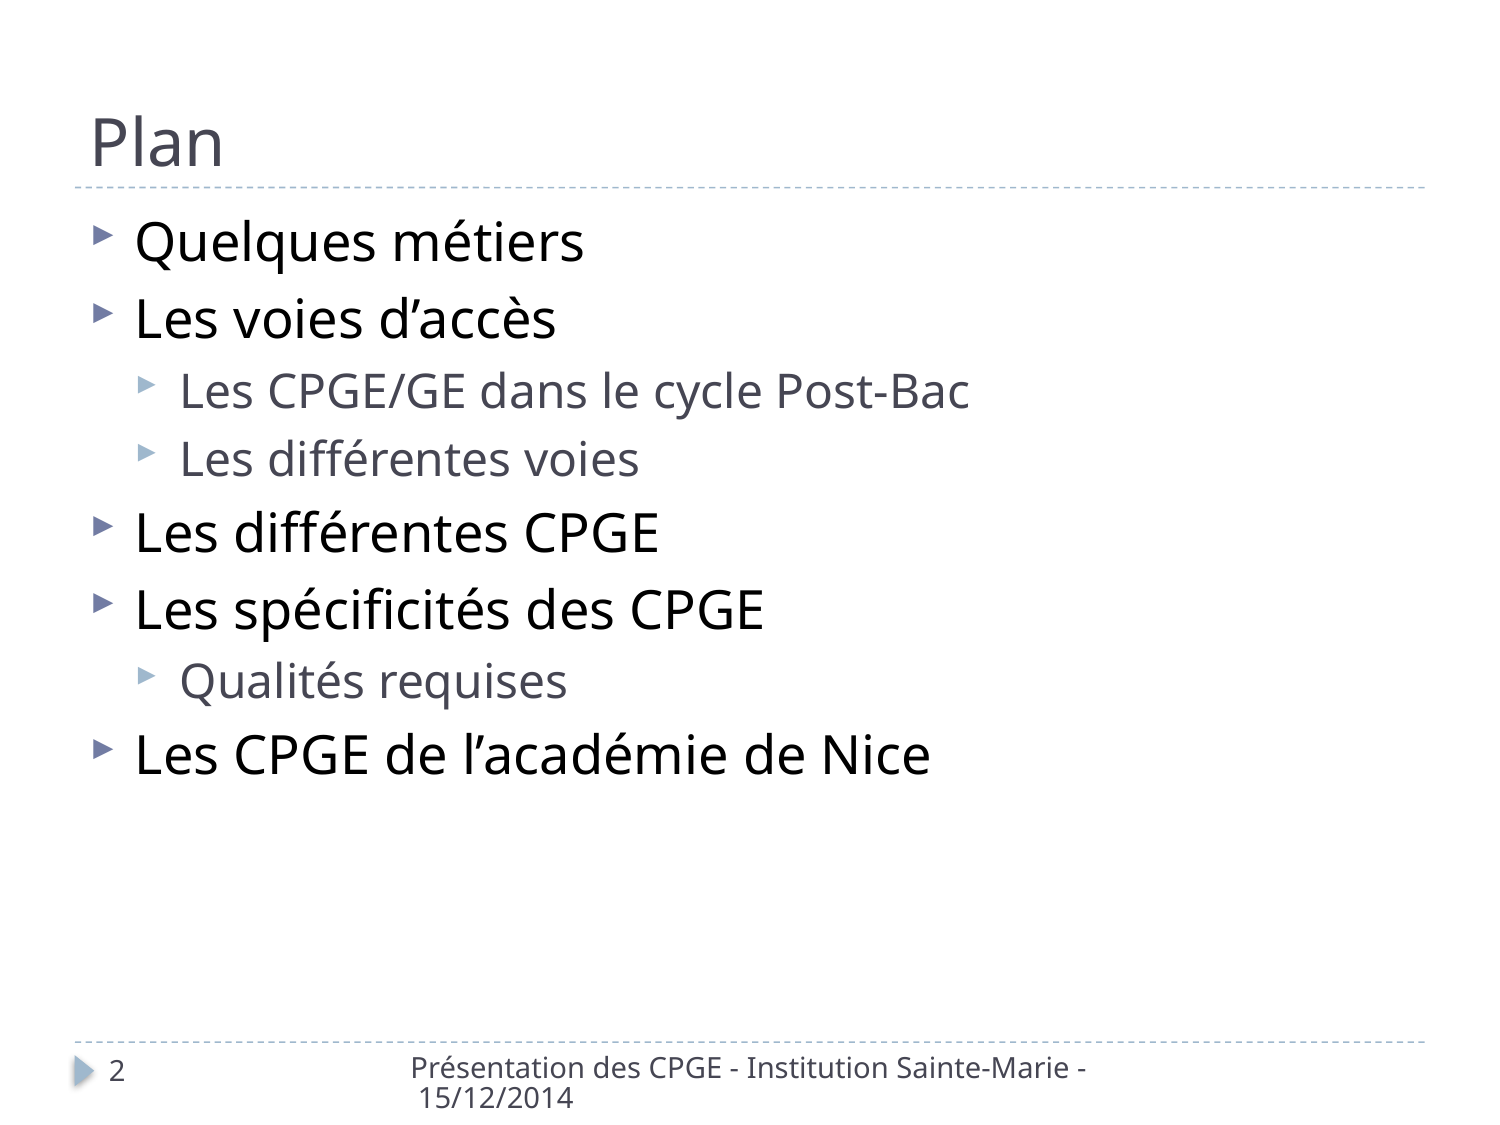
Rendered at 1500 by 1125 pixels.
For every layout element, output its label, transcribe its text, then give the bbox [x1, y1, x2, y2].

slide_number 2 [94, 1044, 420, 1105]
title Plan [75, 24, 1425, 188]
list Quelques métiers Les voies d’accès Les CPGE/GE dans le cycle Post-Bac Les différentes voies Les différentes CPGE Les spécificités des CPGE Qualités requises Les CPGE de l’académie de Nice [75, 200, 1425, 1010]
footer Présentation des CPGE - Institution Sainte-Marie - 15/12/2014 [395, 1042, 1105, 1103]
